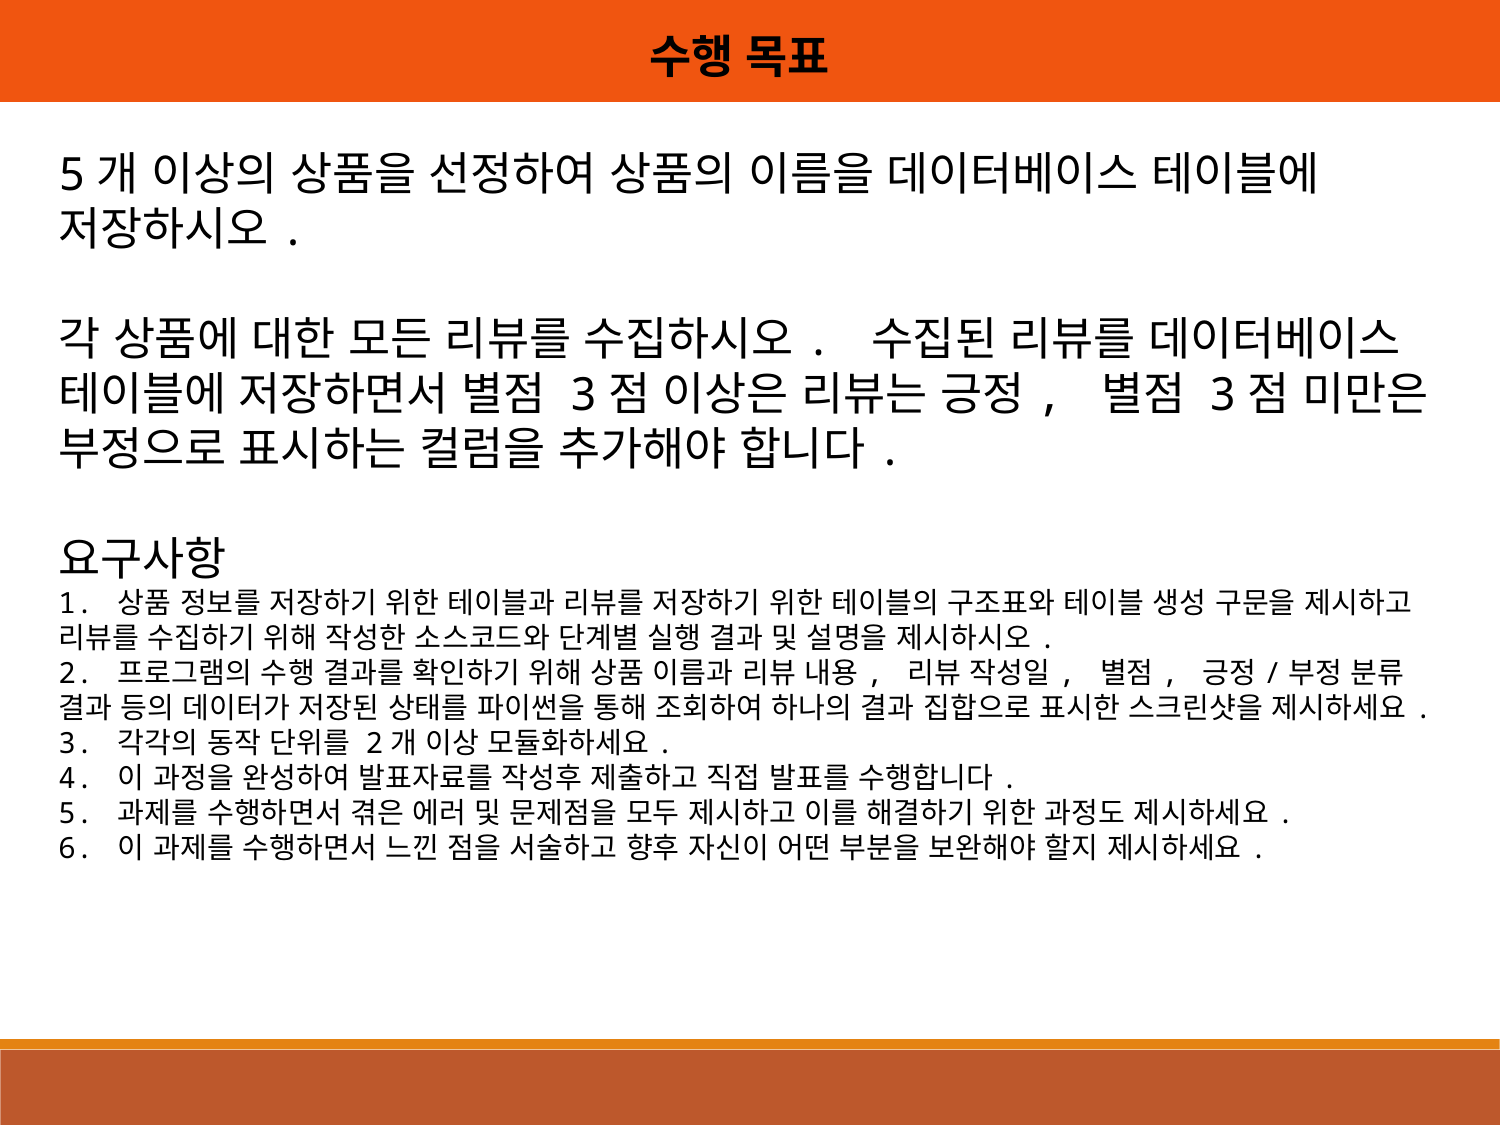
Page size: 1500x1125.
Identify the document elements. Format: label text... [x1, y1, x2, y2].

text_box 5개 이상의 상품을 선정하여 상품의 이름을 데이터베이스 테이블에 저장하시오. 각 상품에 대한 모든 리뷰를 수집하시오. 수집된 리뷰를 데이터베이스 테이블에 저장하면서 별점 3점 이상은 리뷰는 긍정, 별점 3점 미만은 부정으로 표시하는 컬럼을 추가해야 합니다. 요구사항 1. 상품 정보를 저장하기 위한 테이블과 리뷰를 저장하기 위한 테이블의 구조표와 테이블 생성 구문을 제시하고 리뷰를 수집하기 위해 작성한 소스코드와 단계별 실행 결과 및 설명을 제시하시오. 2. 프로그램의 수행 결과를 확인하기 위해 상품 이름과 리뷰 내용, 리뷰 작성일, 별점, 긍정/부정 분류 결과 등의 데이터가 저장된 상태를 파이썬을 통해 조회하여 하나의 결과 집합으로 표시한 스크린샷을 제시하세요. 3. 각각의 동작 단위를 2개 이상 모듈화하세요. 4. 이 과정을 완성하여 발표자료를 작성후 제출하고 직접 발표를 수행합니다. 5. 과제를 수행하면서 겪은 에러 및 문제점을 모두 제시하고 이를 해결하기 위한 과정도 제시하세요. 6. 이 과제를 수행하면서 느낀 점을 서술하고 향후 자신이 어떤 부분을 보완해야 할지 제시하세요. [43, 137, 1453, 907]
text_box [0, 0, 1500, 103]
